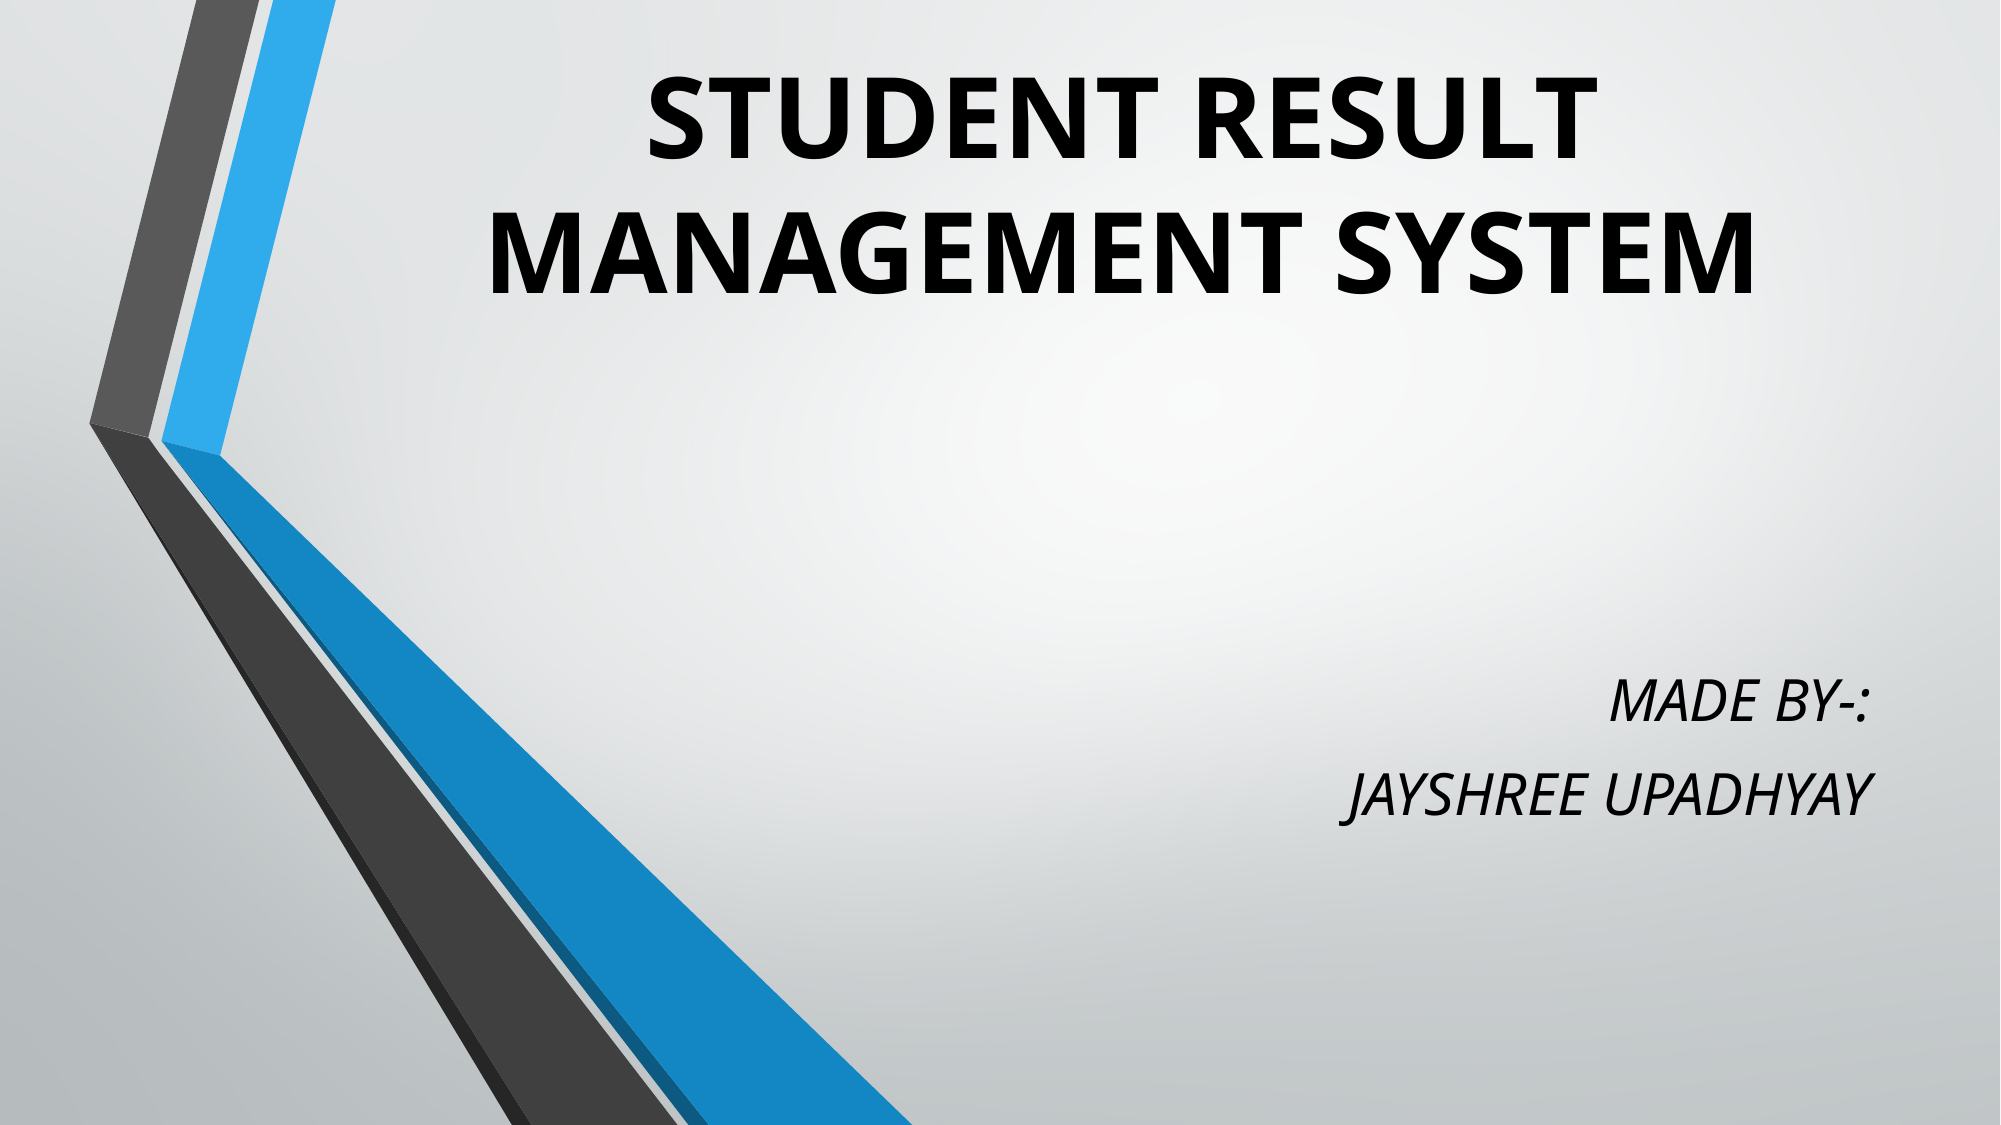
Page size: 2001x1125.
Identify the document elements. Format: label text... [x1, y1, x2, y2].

subtitle MADE BY-: JAYSHREE UPADHYAY [740, 655, 1887, 884]
title STUDENT RESULT MANAGEMENT SYSTEM [296, 159, 1950, 324]
